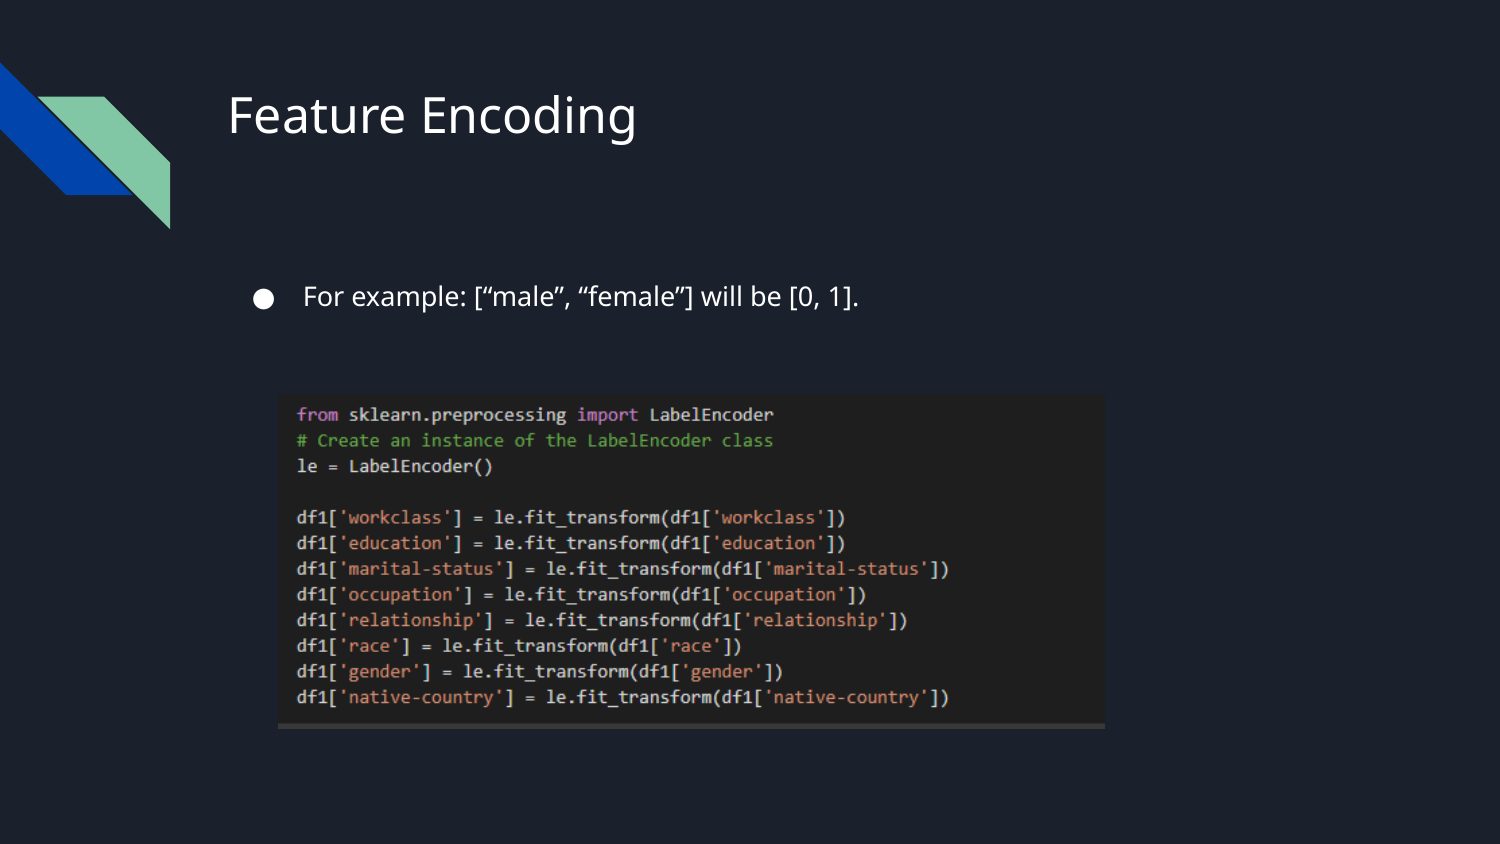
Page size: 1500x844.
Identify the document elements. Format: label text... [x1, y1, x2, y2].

title Feature Encoding [212, 64, 1368, 215]
list For example: [“male”, “female”] will be [0, 1]. [212, 257, 1368, 735]
picture [277, 394, 1105, 729]
